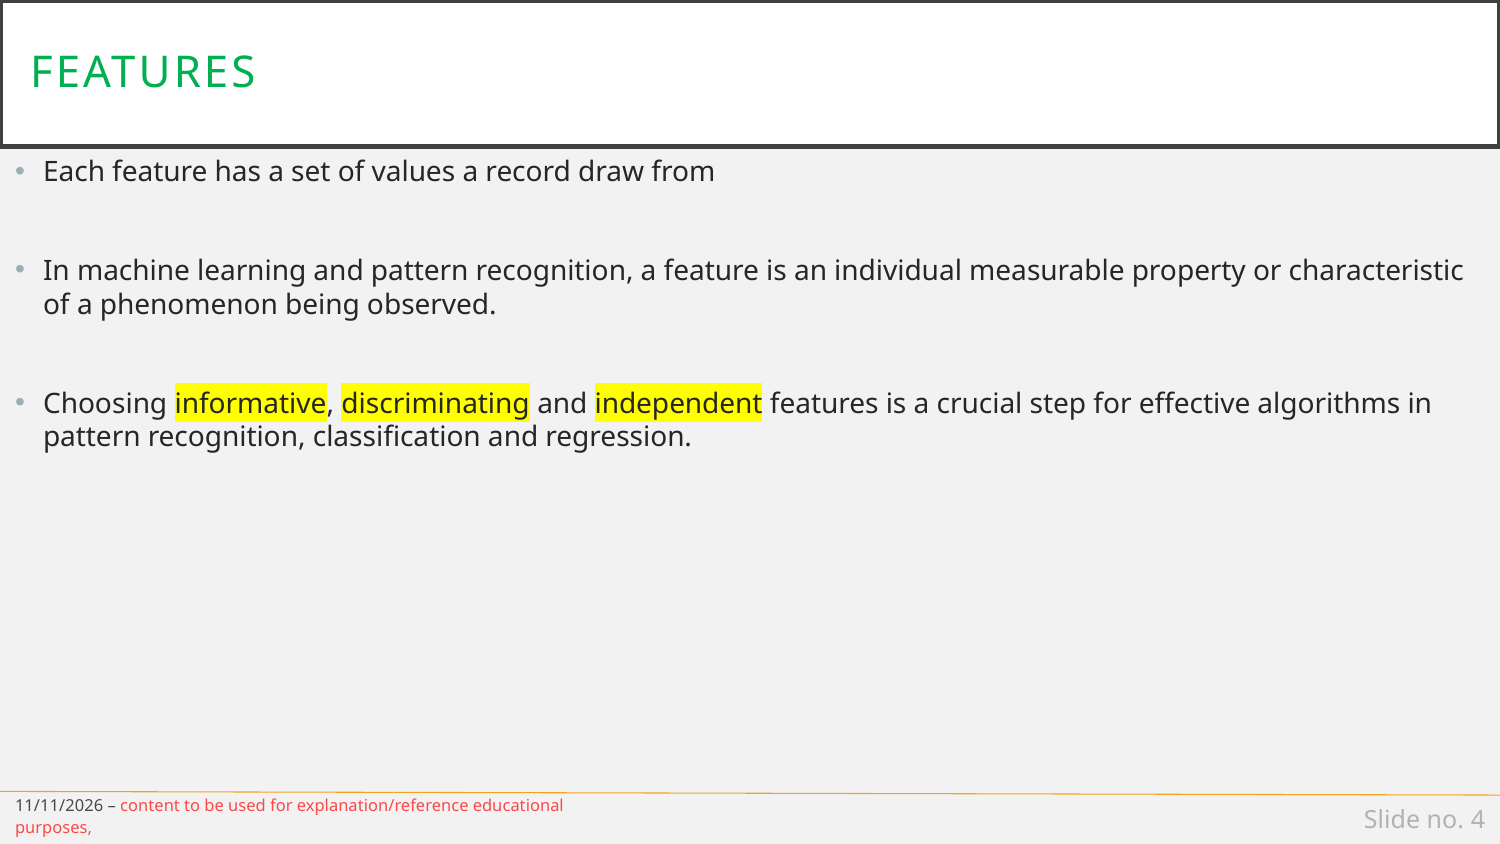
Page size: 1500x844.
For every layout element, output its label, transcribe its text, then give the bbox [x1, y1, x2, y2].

title features [0, 0, 1500, 146]
list Each feature has a set of values a record draw from In machine learning and pattern recognition, a feature is an individual measurable property or characteristic of a phenomenon being observed. Choosing informative, discriminating and independent features is a crucial step for effective algorithms in pattern recognition, classification and regression. [0, 146, 1500, 798]
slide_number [0, 796, 636, 837]
slide_number Slide no. 4 [1162, 797, 1500, 843]
